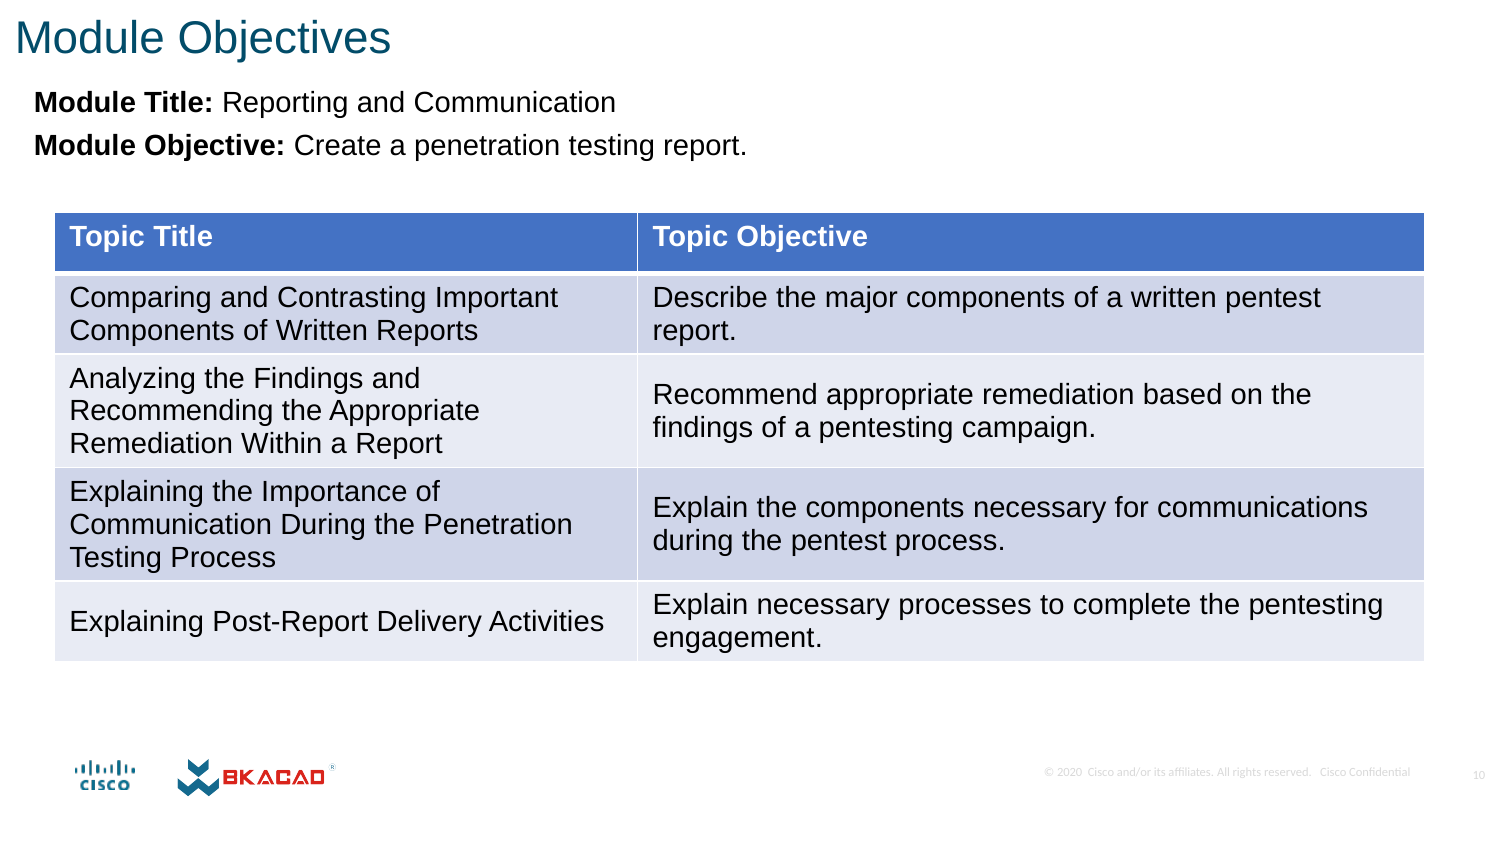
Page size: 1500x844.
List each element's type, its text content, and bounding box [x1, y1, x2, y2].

table_cell Comparing and Contrasting Important Components of Written Reports [55, 276, 637, 353]
table_cell Recommend appropriate remediation based on the findings of a pentesting campaign. [638, 355, 1424, 467]
table_cell Explaining the Importance of Communication During the Penetration Testing Process [55, 468, 637, 580]
slide_number 10 [1425, 759, 1500, 797]
list Module Objectives [0, 0, 1500, 75]
table_cell Explain the components necessary for communications during the pentest process. [638, 468, 1424, 580]
table_cell Explain necessary processes to complete the pentesting engagement. [638, 582, 1424, 661]
picture [177, 758, 336, 797]
table_header Topic Title [55, 213, 637, 271]
table_cell Describe the major components of a written pentest report. [638, 276, 1424, 353]
text_box Module Title: Reporting and Communication Module Objective: Create a penetration testing report. [19, 75, 1446, 172]
table_cell Explaining Post-Report Delivery Activities [55, 582, 637, 661]
table_cell Analyzing the Findings and Recommending the Appropriate Remediation Within a Report [55, 355, 637, 467]
picture [75, 759, 135, 790]
table_header Topic Objective [638, 213, 1424, 271]
